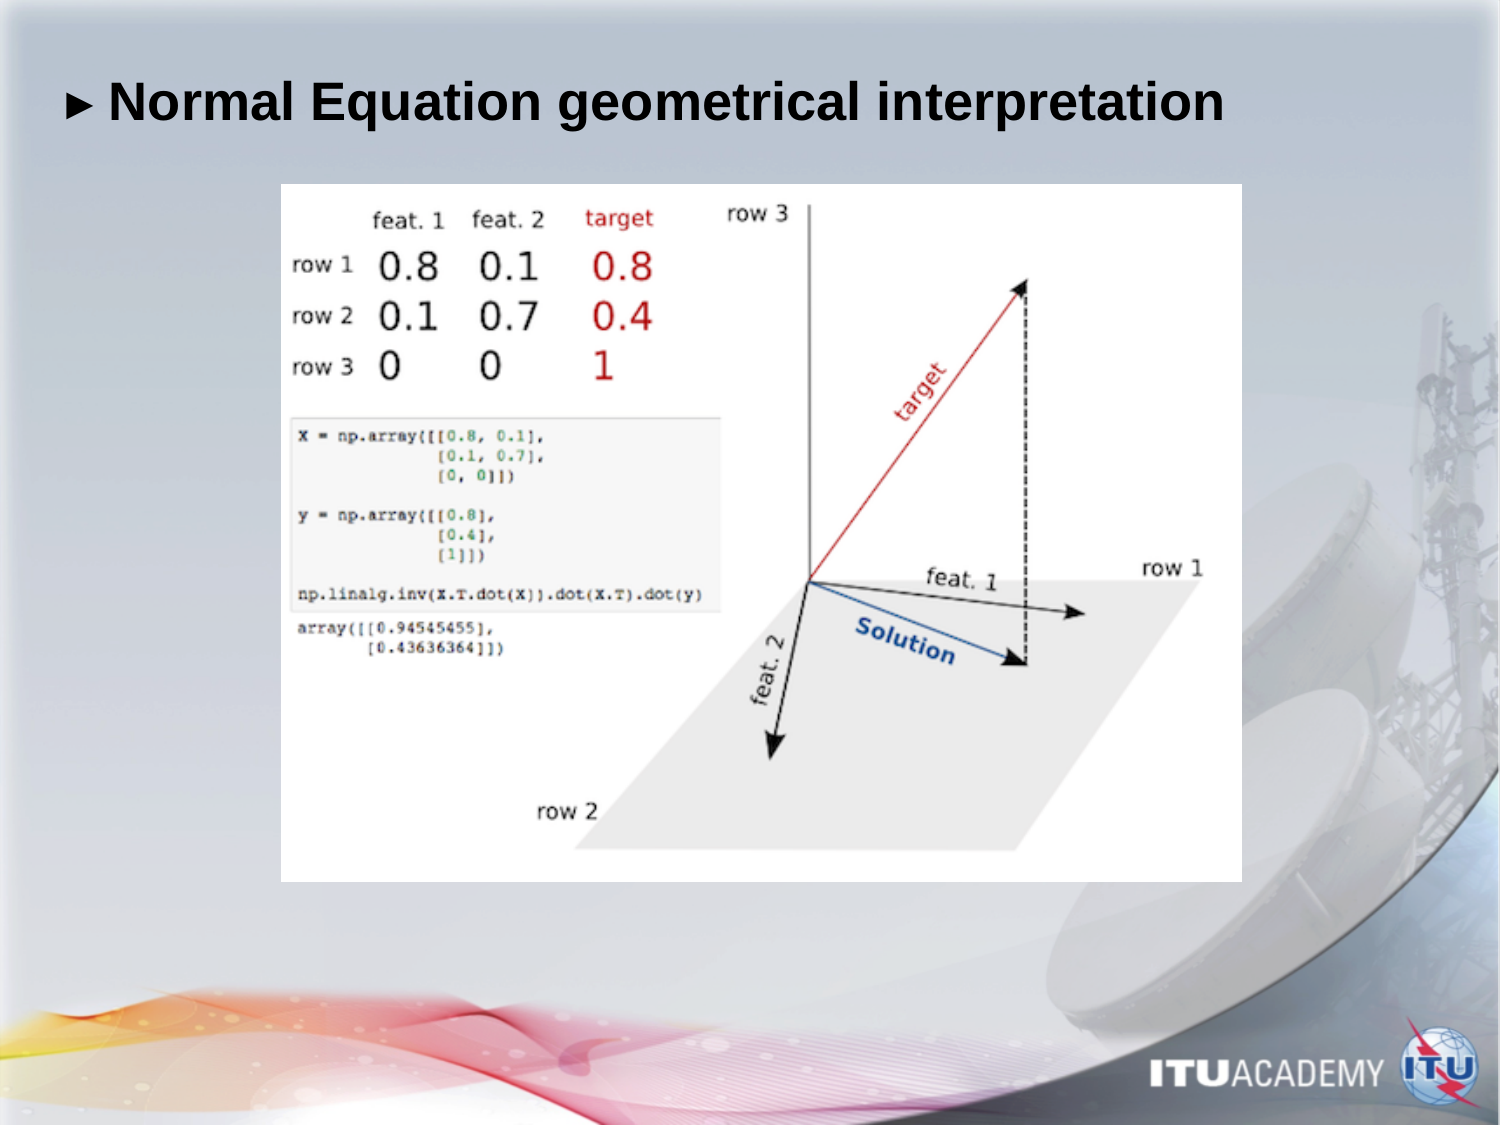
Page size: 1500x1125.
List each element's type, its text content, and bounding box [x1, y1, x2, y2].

picture [0, 0, 1500, 1125]
title ▸ Normal Equation geometrical interpretation [58, 58, 1410, 174]
